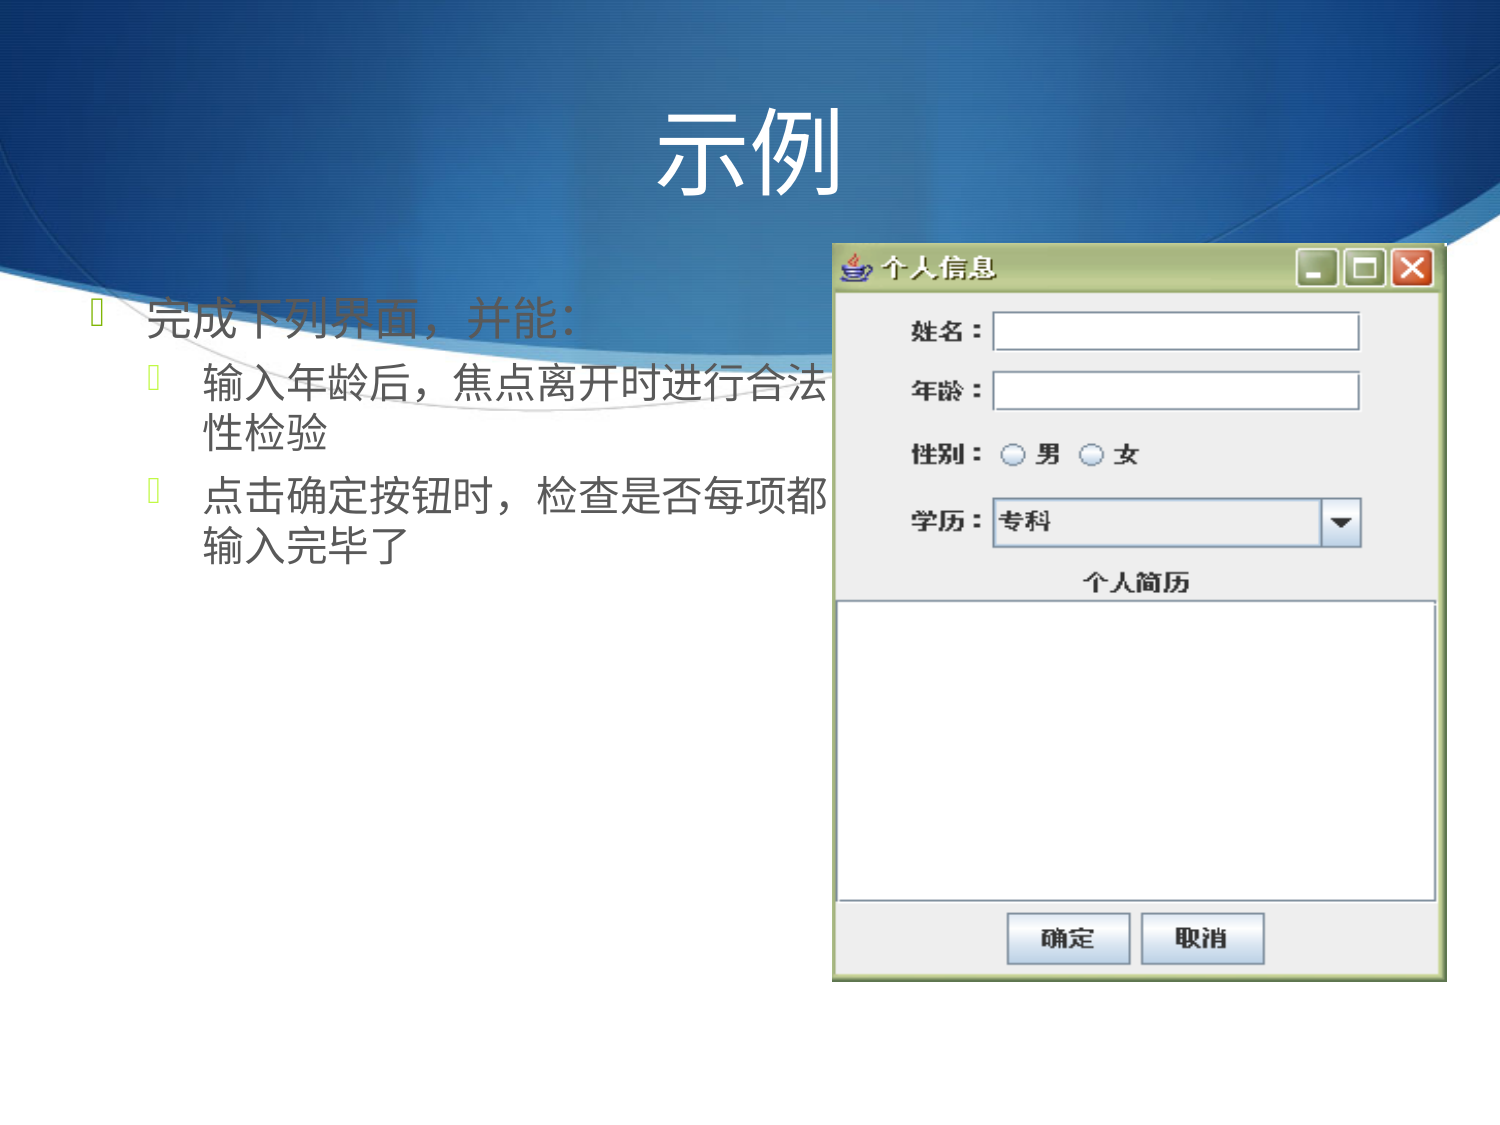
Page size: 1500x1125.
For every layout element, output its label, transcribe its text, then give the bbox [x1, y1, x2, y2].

title 示例 [75, 56, 1425, 245]
list 完成下列界面，并能： 输入年龄后，焦点离开时进行合法性检验 点击确定按钮时，检查是否每项都输入完毕了 [75, 282, 869, 1006]
picture [0, 0, 1500, 1125]
